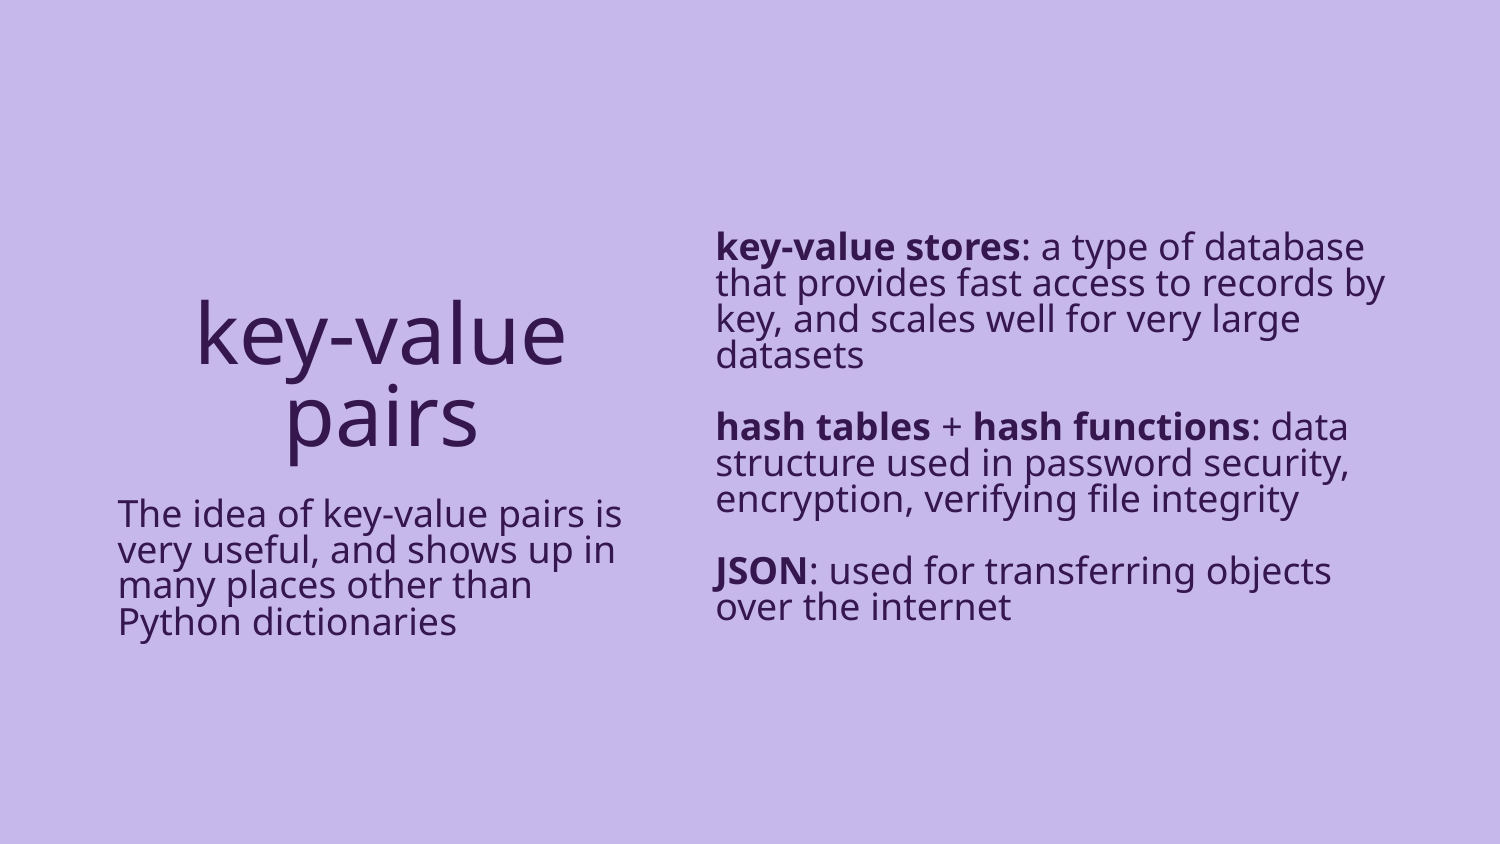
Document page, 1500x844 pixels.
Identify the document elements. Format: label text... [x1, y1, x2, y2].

text_box key-value stores: a type of database that provides fast access to records by key, and scales well for very large datasets hash tables + hash functions: data structure used in password security, encryption, verifying file integrity JSON: used for transferring objects over the internet [700, 216, 1406, 643]
text_box key-value pairs The idea of key-value pairs is very useful, and shows up in many places other than Python dictionaries [102, 284, 661, 658]
